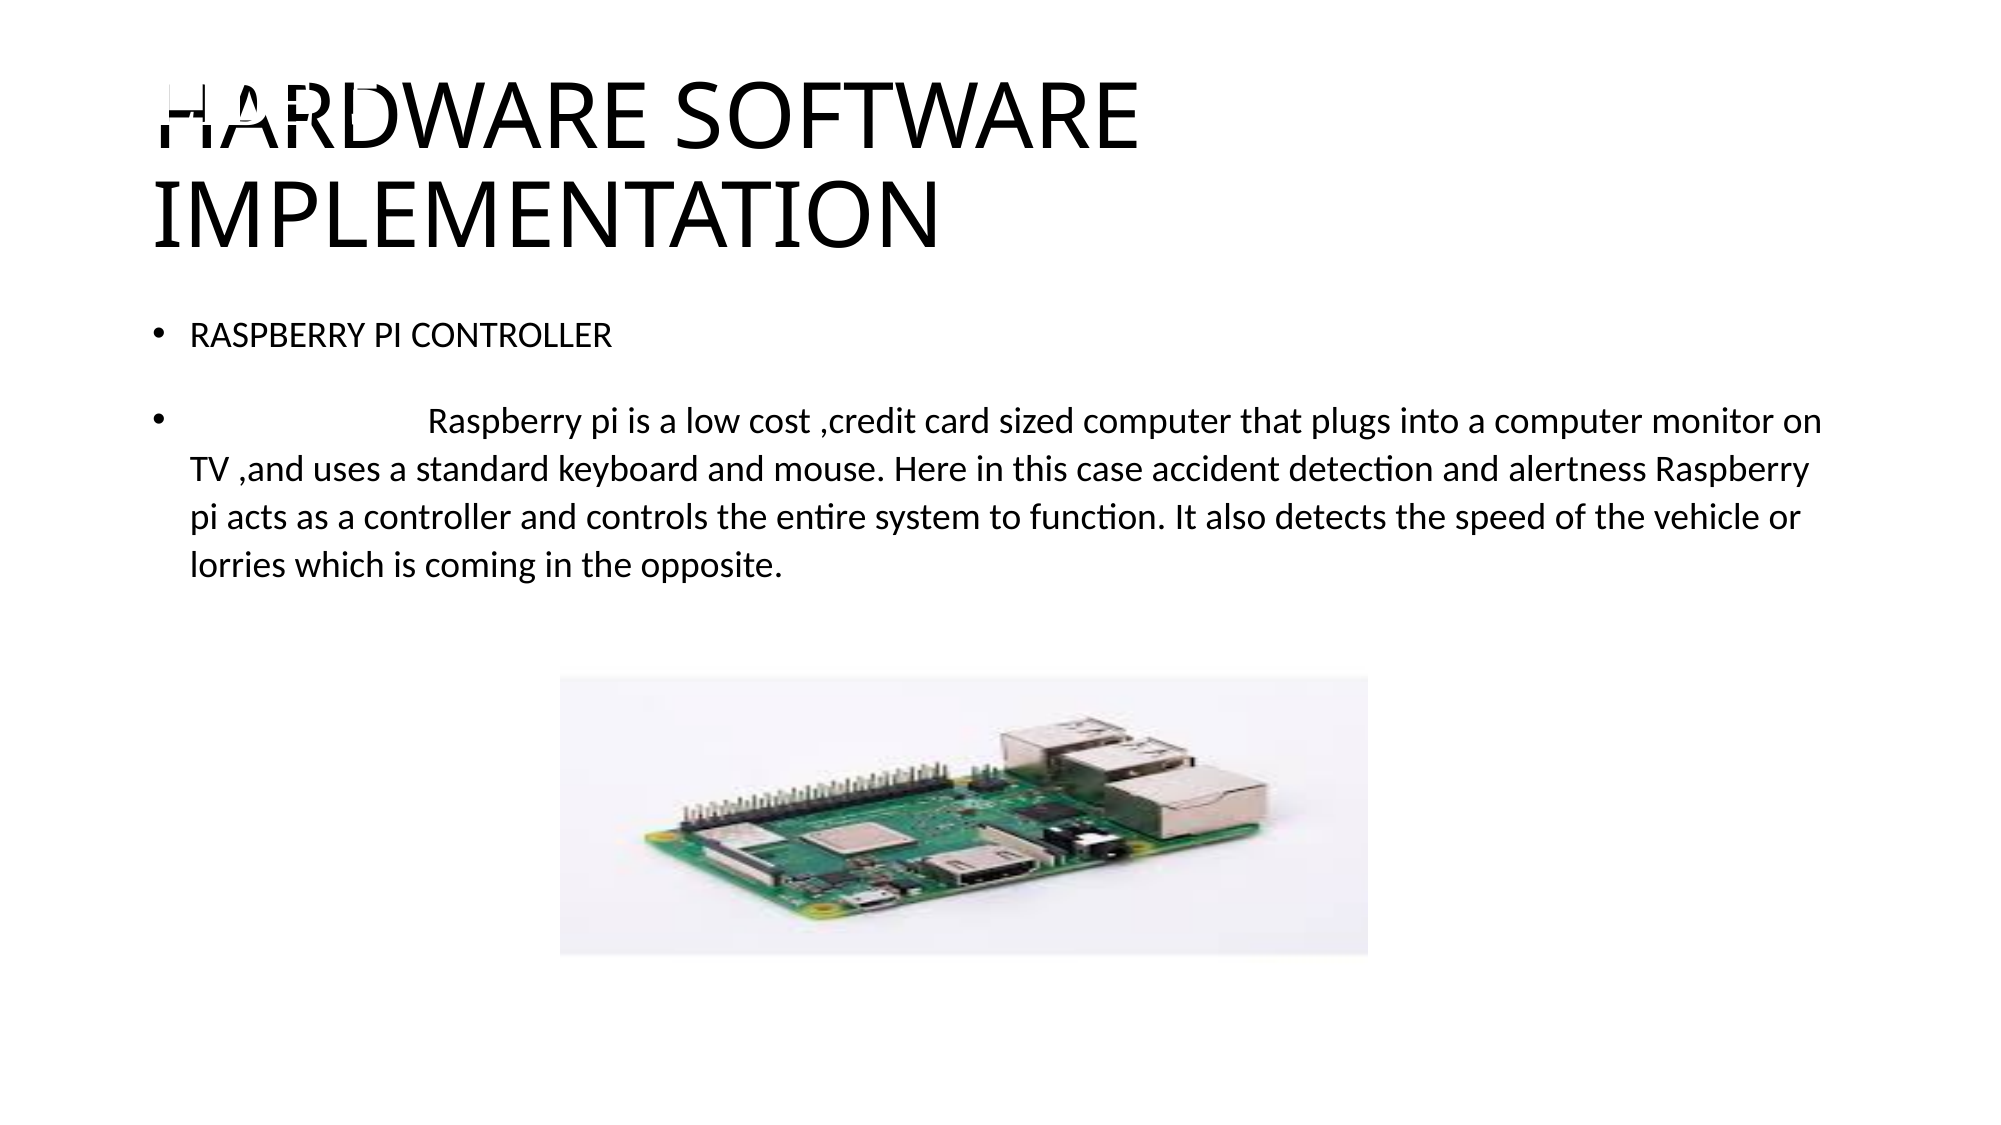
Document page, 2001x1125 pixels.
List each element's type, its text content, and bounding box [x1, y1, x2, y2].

list RASPBERRY PI CONTROLLER Raspberry pi is a low cost ,credit card sized computer that plugs into a computer monitor on TV ,and uses a standard keyboard and mouse. Here in this case accident detection and alertness Raspberry pi acts as a controller and controls the entire system to function. It also detects the speed of the vehicle or lorries which is coming in the opposite. [137, 299, 1863, 1014]
text_box SLIDE 5 [100, 51, 1101, 146]
title HARDWARE SOFTWARE IMPLEMENTATION [137, 59, 1863, 278]
picture [560, 608, 1368, 1024]
